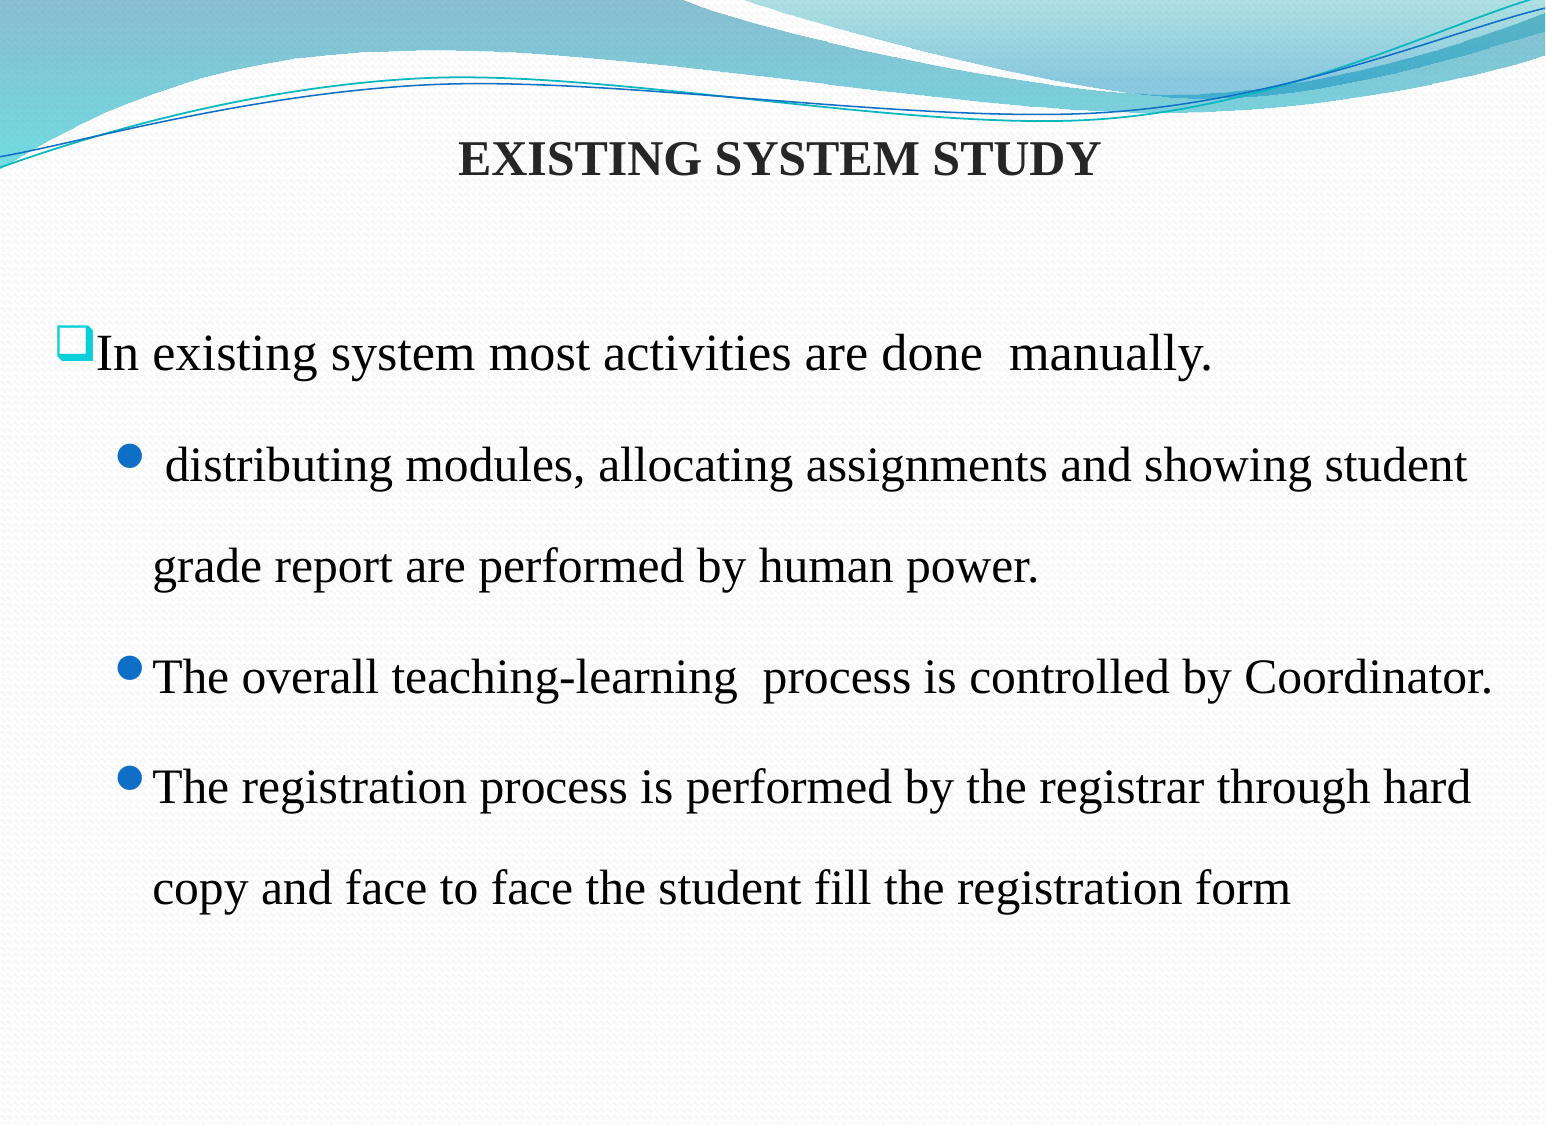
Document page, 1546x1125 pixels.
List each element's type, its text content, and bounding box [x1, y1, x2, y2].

list In existing system most activities are done manually. distributing modules, allocating assignments and showing student grade report are performed by human power. The overall teaching-learning process is controlled by Coordinator. The registration process is performed by the registrar through hard copy and face to face the student fill the registration form [38, 237, 1520, 1113]
title EXISTING SYSTEM STUDY [0, 62, 1546, 188]
